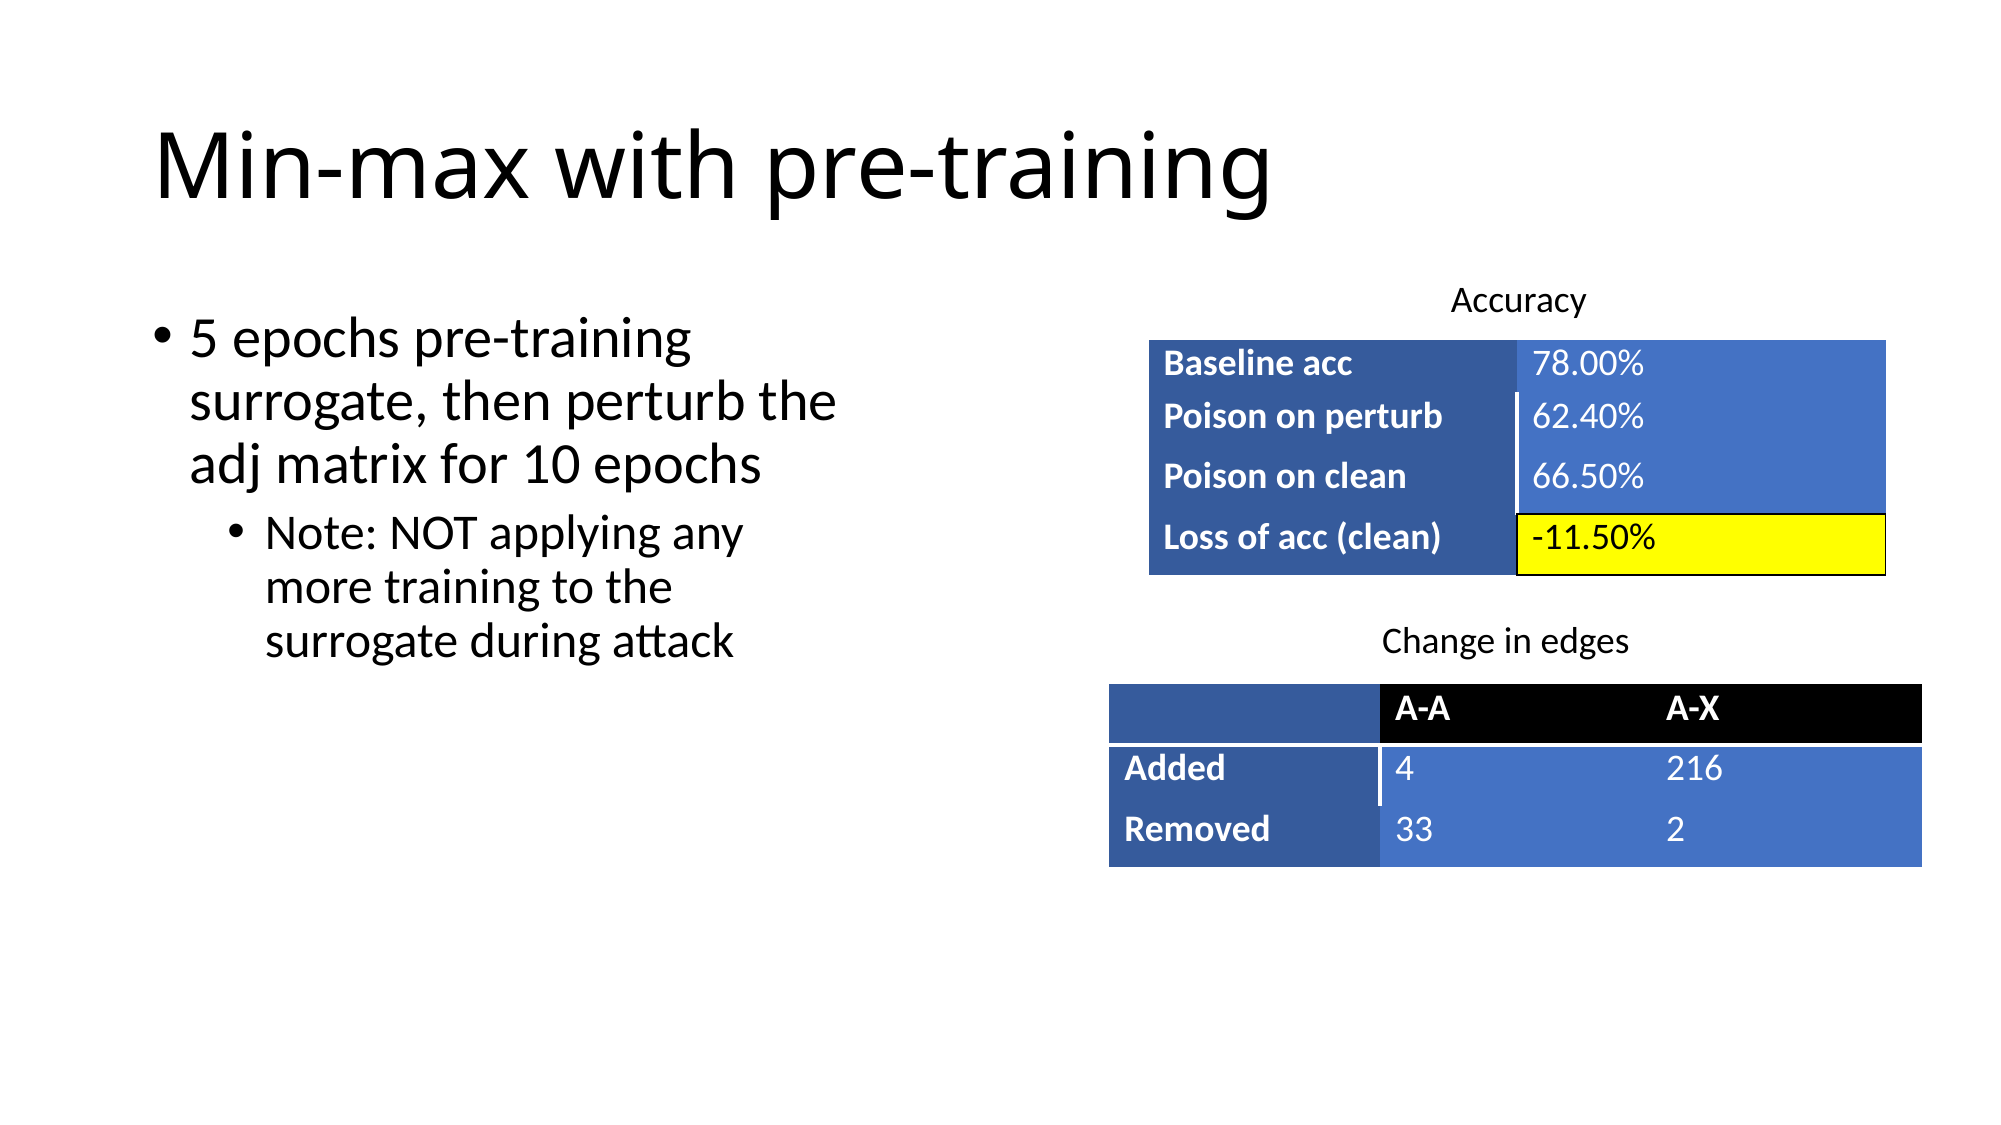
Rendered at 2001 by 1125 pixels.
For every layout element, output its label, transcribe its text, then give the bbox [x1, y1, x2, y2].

table_cell 62.40% [1519, 392, 1886, 453]
table_cell 33 [1380, 806, 1651, 867]
table_cell Removed [1109, 806, 1380, 867]
table_cell 2 [1651, 806, 1922, 867]
table_header A-A [1380, 684, 1651, 743]
table_header 78.00% [1517, 340, 1886, 392]
text_box Accuracy [1239, 278, 1799, 328]
title Min-max with pre-training [137, 59, 1863, 278]
table_header A-X [1651, 684, 1922, 743]
table_cell 216 [1651, 747, 1922, 806]
table_cell Poison on clean [1149, 453, 1515, 514]
text_box Change in edges [1226, 608, 1786, 669]
table_cell Poison on perturb [1149, 392, 1515, 453]
table_cell 4 [1382, 747, 1651, 806]
table_cell 66.50% [1519, 453, 1886, 513]
table_cell Added [1109, 747, 1378, 806]
table_header [1109, 684, 1380, 743]
table_header Baseline acc [1149, 340, 1517, 392]
table_cell -11.50% [1518, 515, 1885, 574]
table_cell Loss of acc (clean) [1149, 514, 1516, 575]
list 5 epochs pre-training surrogate, then perturb the adj matrix for 10 epochs Note: NOT applying any more training to the surrogate during attack [137, 299, 876, 1014]
